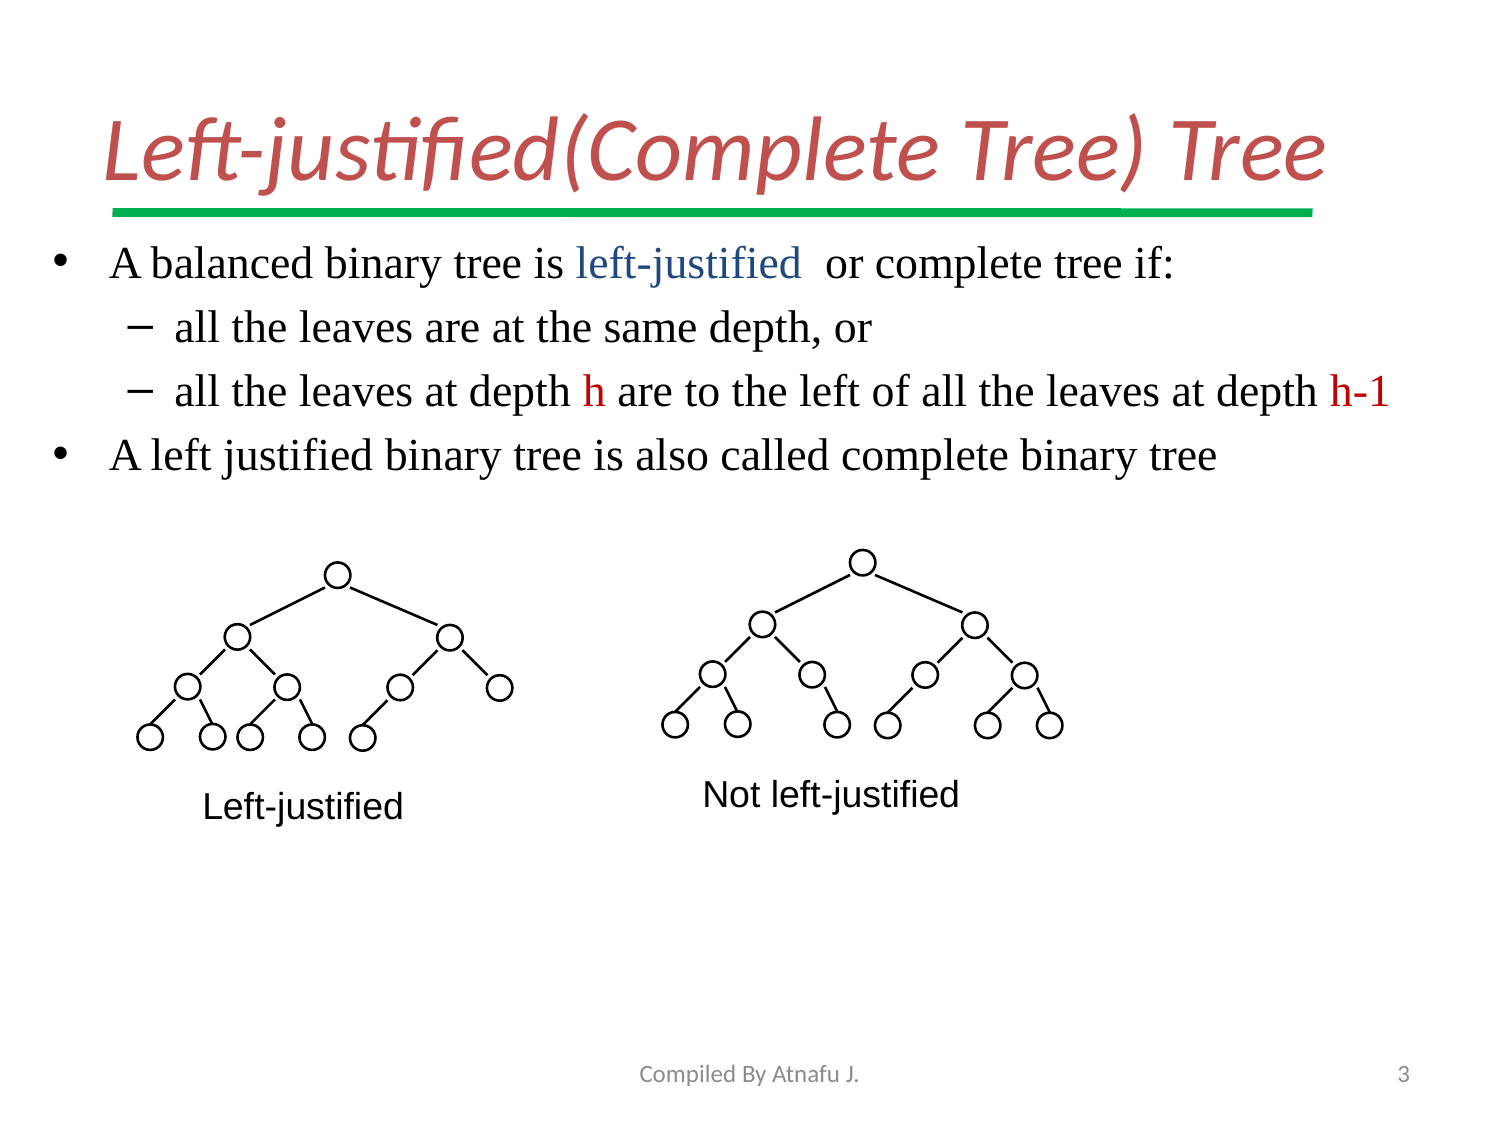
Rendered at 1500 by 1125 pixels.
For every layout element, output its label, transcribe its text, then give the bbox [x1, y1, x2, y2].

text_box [137, 562, 513, 851]
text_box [662, 549, 1088, 838]
footer Compiled By Atnafu J. [512, 1042, 988, 1103]
text_box A balanced binary tree is left-justified or complete tree if: all the leaves are at the same depth, or all the leaves at depth h are to the left of all the leaves at depth h-1 A left justified binary tree is also called complete binary tree [37, 224, 1463, 1000]
slide_number 3 [1074, 1042, 1425, 1103]
title Left-justified(Complete Tree) Tree [87, 50, 1438, 224]
